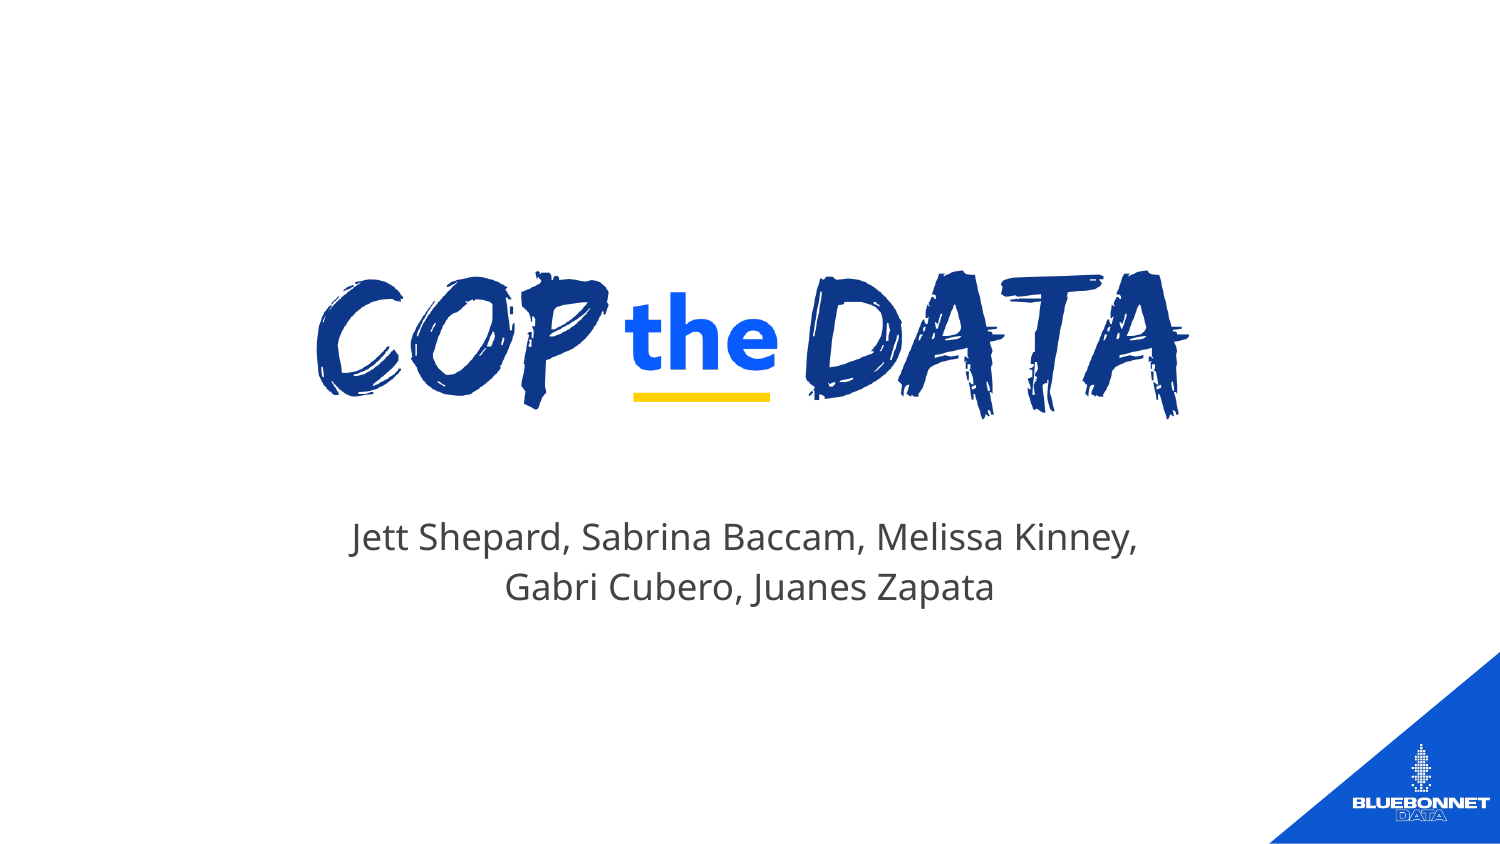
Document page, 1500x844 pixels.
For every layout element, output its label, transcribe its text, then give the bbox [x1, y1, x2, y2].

picture [294, 216, 1206, 467]
picture [1349, 737, 1493, 831]
text_box [1269, 652, 1500, 844]
subtitle Jett Shepard, Sabrina Baccam, Melissa Kinney, Gabri Cubero, Juanes Zapata [51, 496, 1449, 627]
